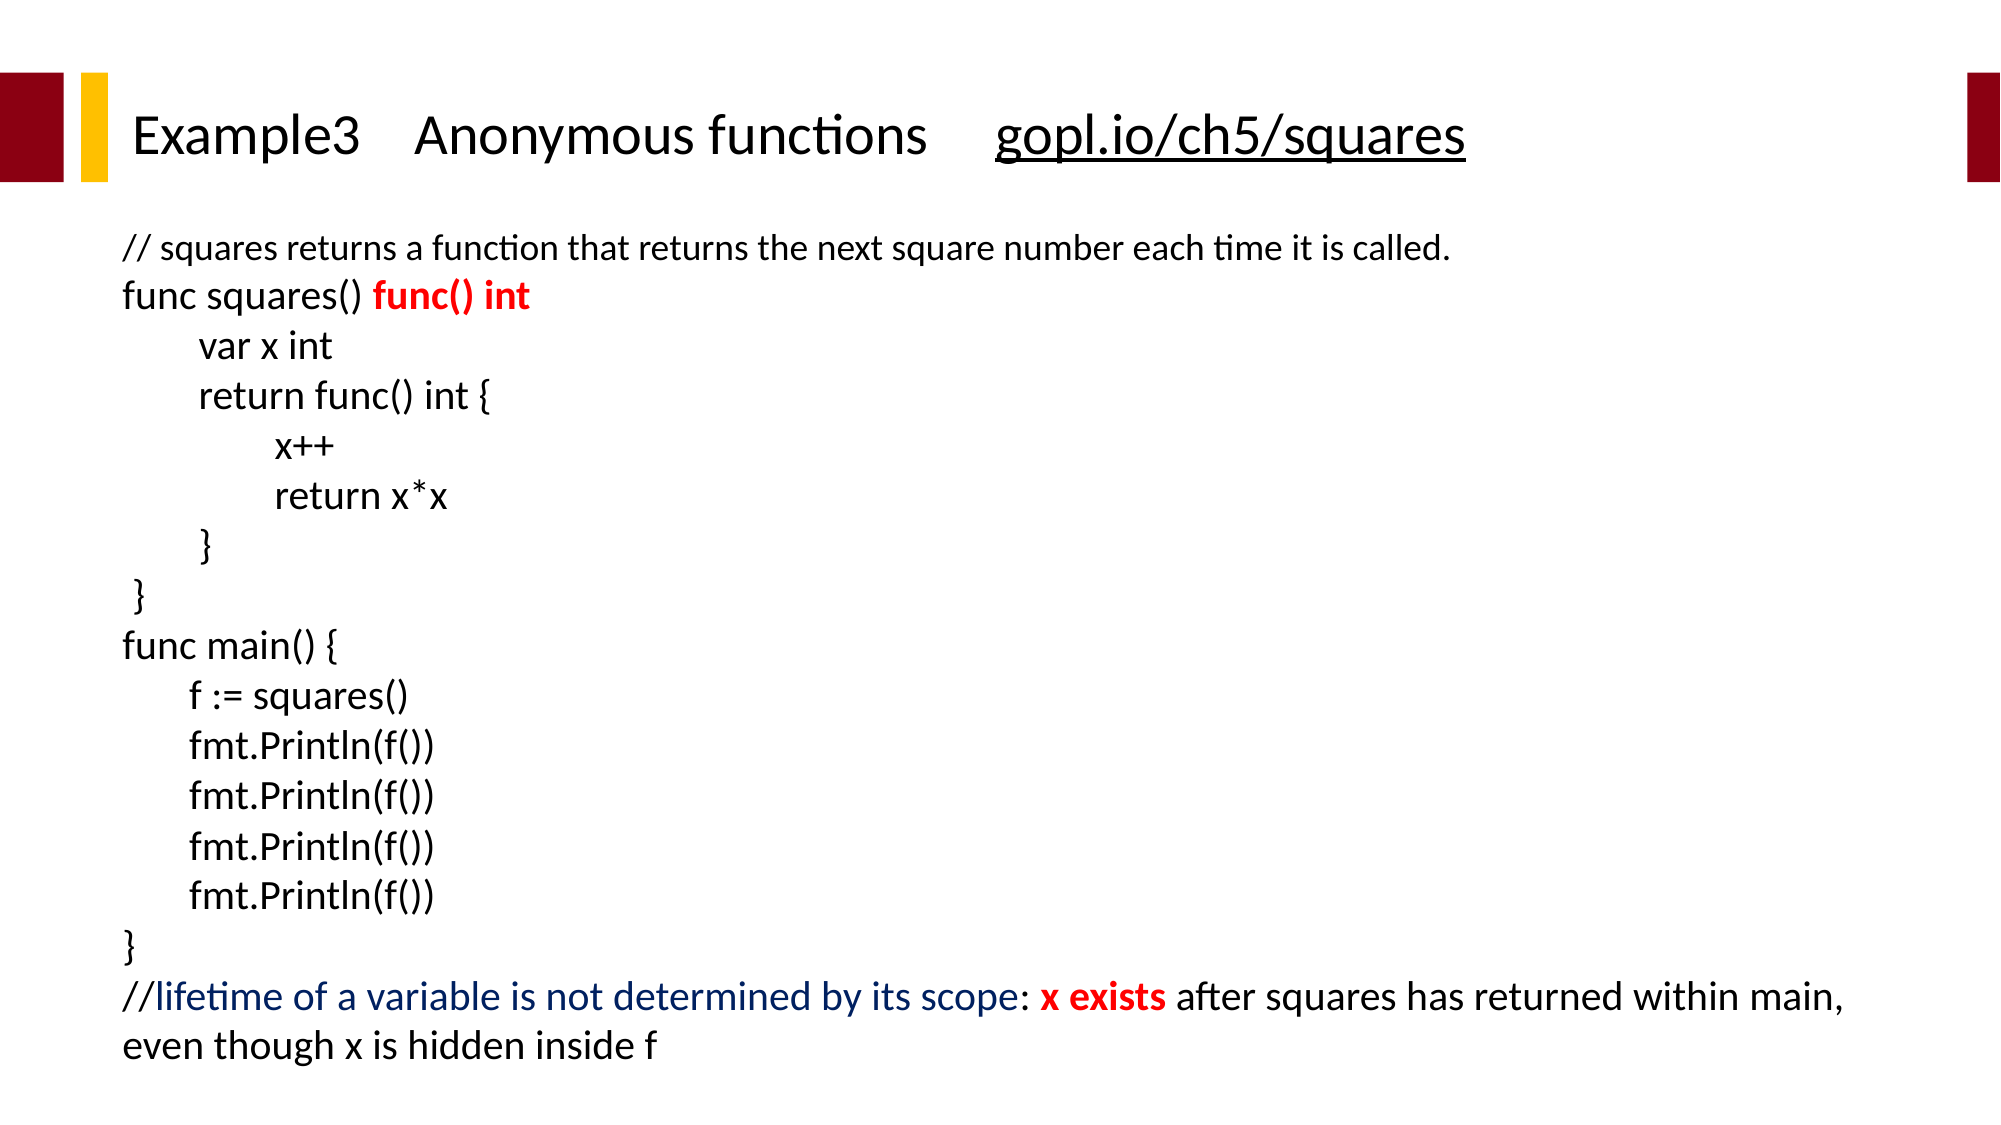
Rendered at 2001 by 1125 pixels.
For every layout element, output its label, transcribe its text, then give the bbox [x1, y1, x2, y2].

text_box [1966, 71, 2000, 183]
text_box Example3 Anonymous functions gopl.io/ch5/squares [132, 95, 1944, 167]
text_box [80, 71, 109, 183]
text_box [0, 71, 65, 183]
text_box // squares returns a function that returns the next square number each time it is called. func squares() func() int var x int return func() int { x++ return x*x } } func main() { f := squares() fmt.Println(f()) fmt.Println(f()) fmt.Println(f()) fmt.Println(f()) } //lifetime of a variable is not determined by its scope: x exists after squares has returned within main, even though x is hidden inside f [107, 215, 1919, 1076]
